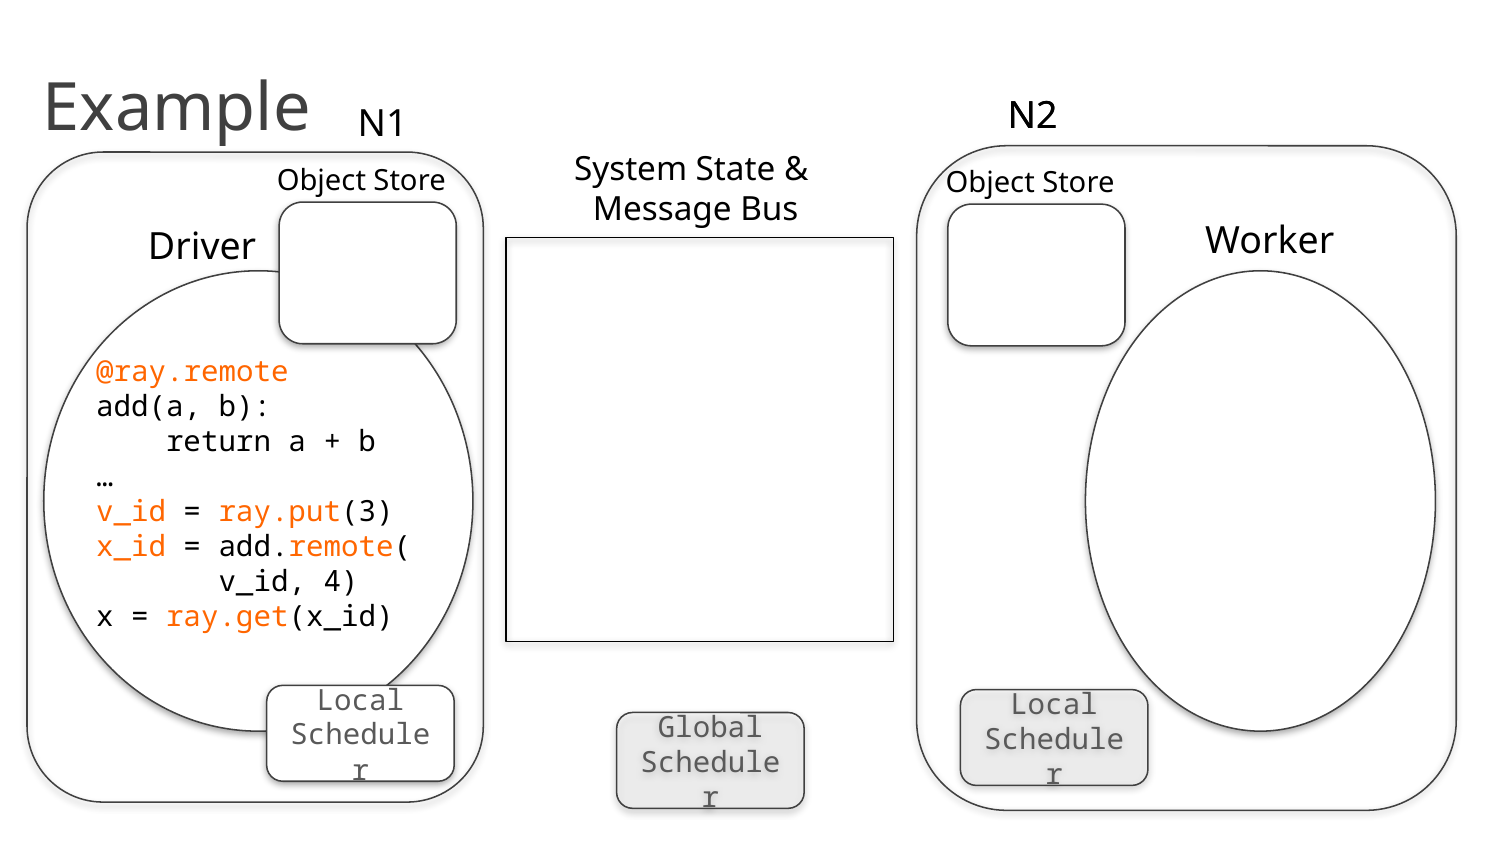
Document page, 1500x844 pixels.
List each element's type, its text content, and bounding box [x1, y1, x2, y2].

text_box Object Store [262, 154, 461, 204]
text_box [26, 151, 485, 803]
text_box Object Store [930, 156, 1130, 206]
title Example [27, 33, 742, 175]
text_box [278, 204, 458, 345]
text_box [915, 144, 1458, 812]
text_box System State & Message Bus [559, 139, 833, 235]
text_box N2 [993, 83, 1073, 143]
text_box N1 [342, 91, 423, 152]
text_box Local Scheduler [265, 684, 455, 783]
text_box [947, 206, 1126, 347]
text_box Local Scheduler [959, 688, 1149, 787]
text_box [505, 237, 894, 642]
text_box Global Scheduler [615, 711, 805, 810]
